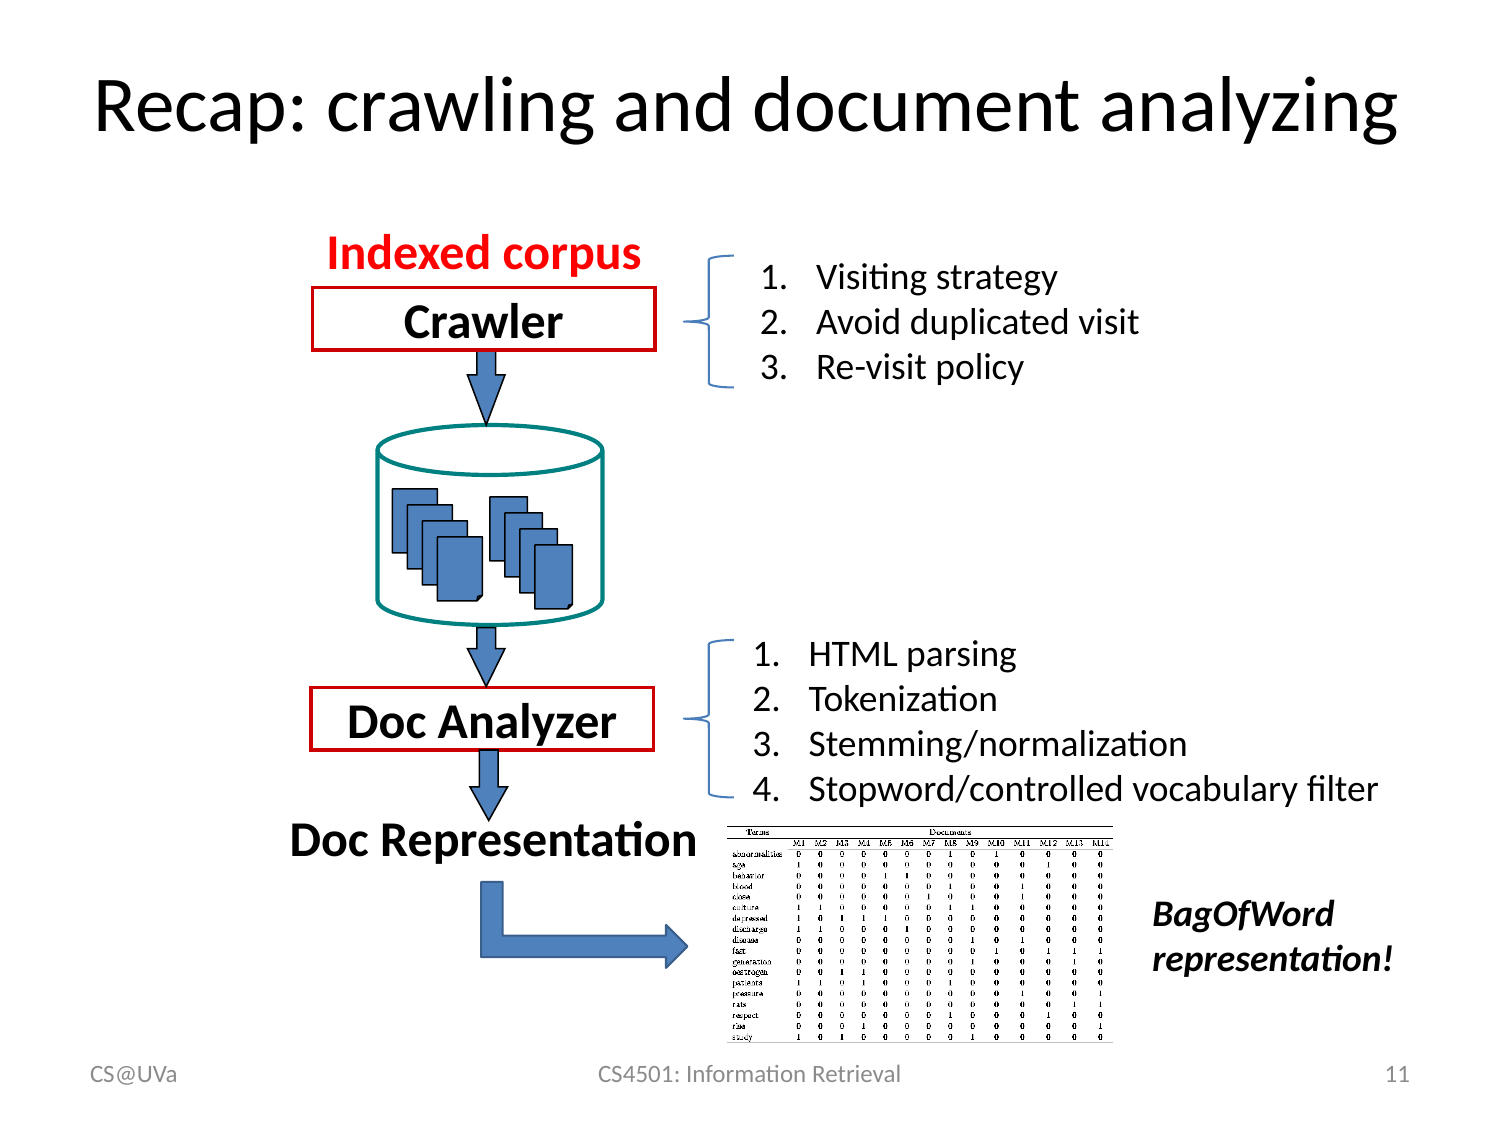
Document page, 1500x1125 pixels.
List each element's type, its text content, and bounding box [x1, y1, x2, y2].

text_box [242, 627, 680, 875]
slide_number 11 [1074, 1042, 1425, 1103]
text_box Indexed corpus [311, 211, 713, 287]
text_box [683, 244, 1171, 397]
slide_number CS@UVa [75, 1042, 425, 1103]
footer CS4501: Information Retrieval [512, 1052, 988, 1103]
title Recap: crawling and document analyzing [12, 12, 1482, 188]
text_box Crawler [312, 287, 656, 350]
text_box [377, 348, 603, 626]
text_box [480, 826, 1416, 1044]
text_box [683, 621, 1456, 819]
